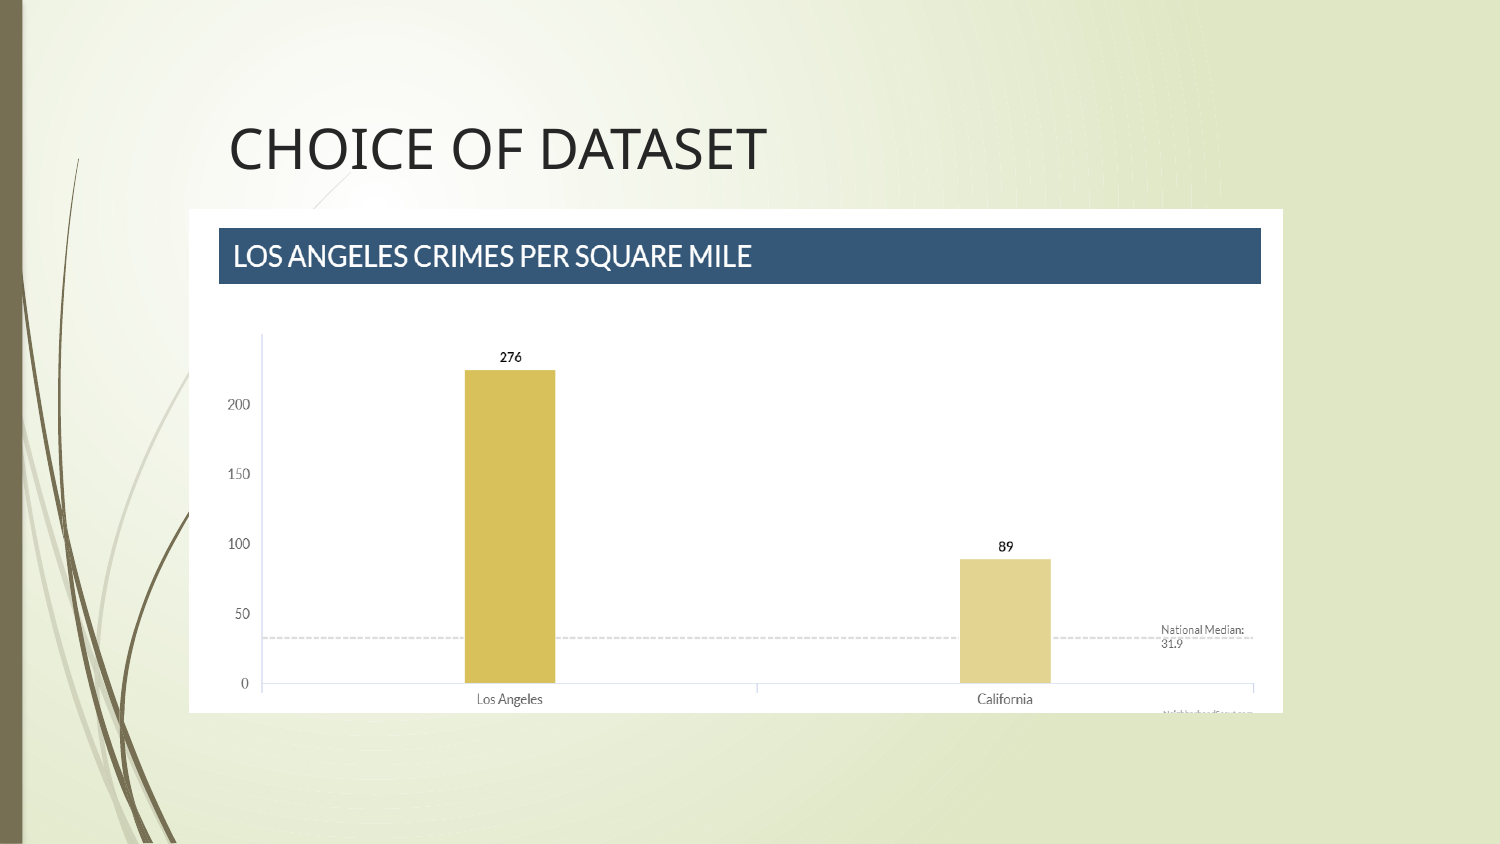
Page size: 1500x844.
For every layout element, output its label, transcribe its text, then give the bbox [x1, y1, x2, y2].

picture [189, 209, 1283, 714]
title CHOICE OF DATASET [213, 98, 1368, 263]
